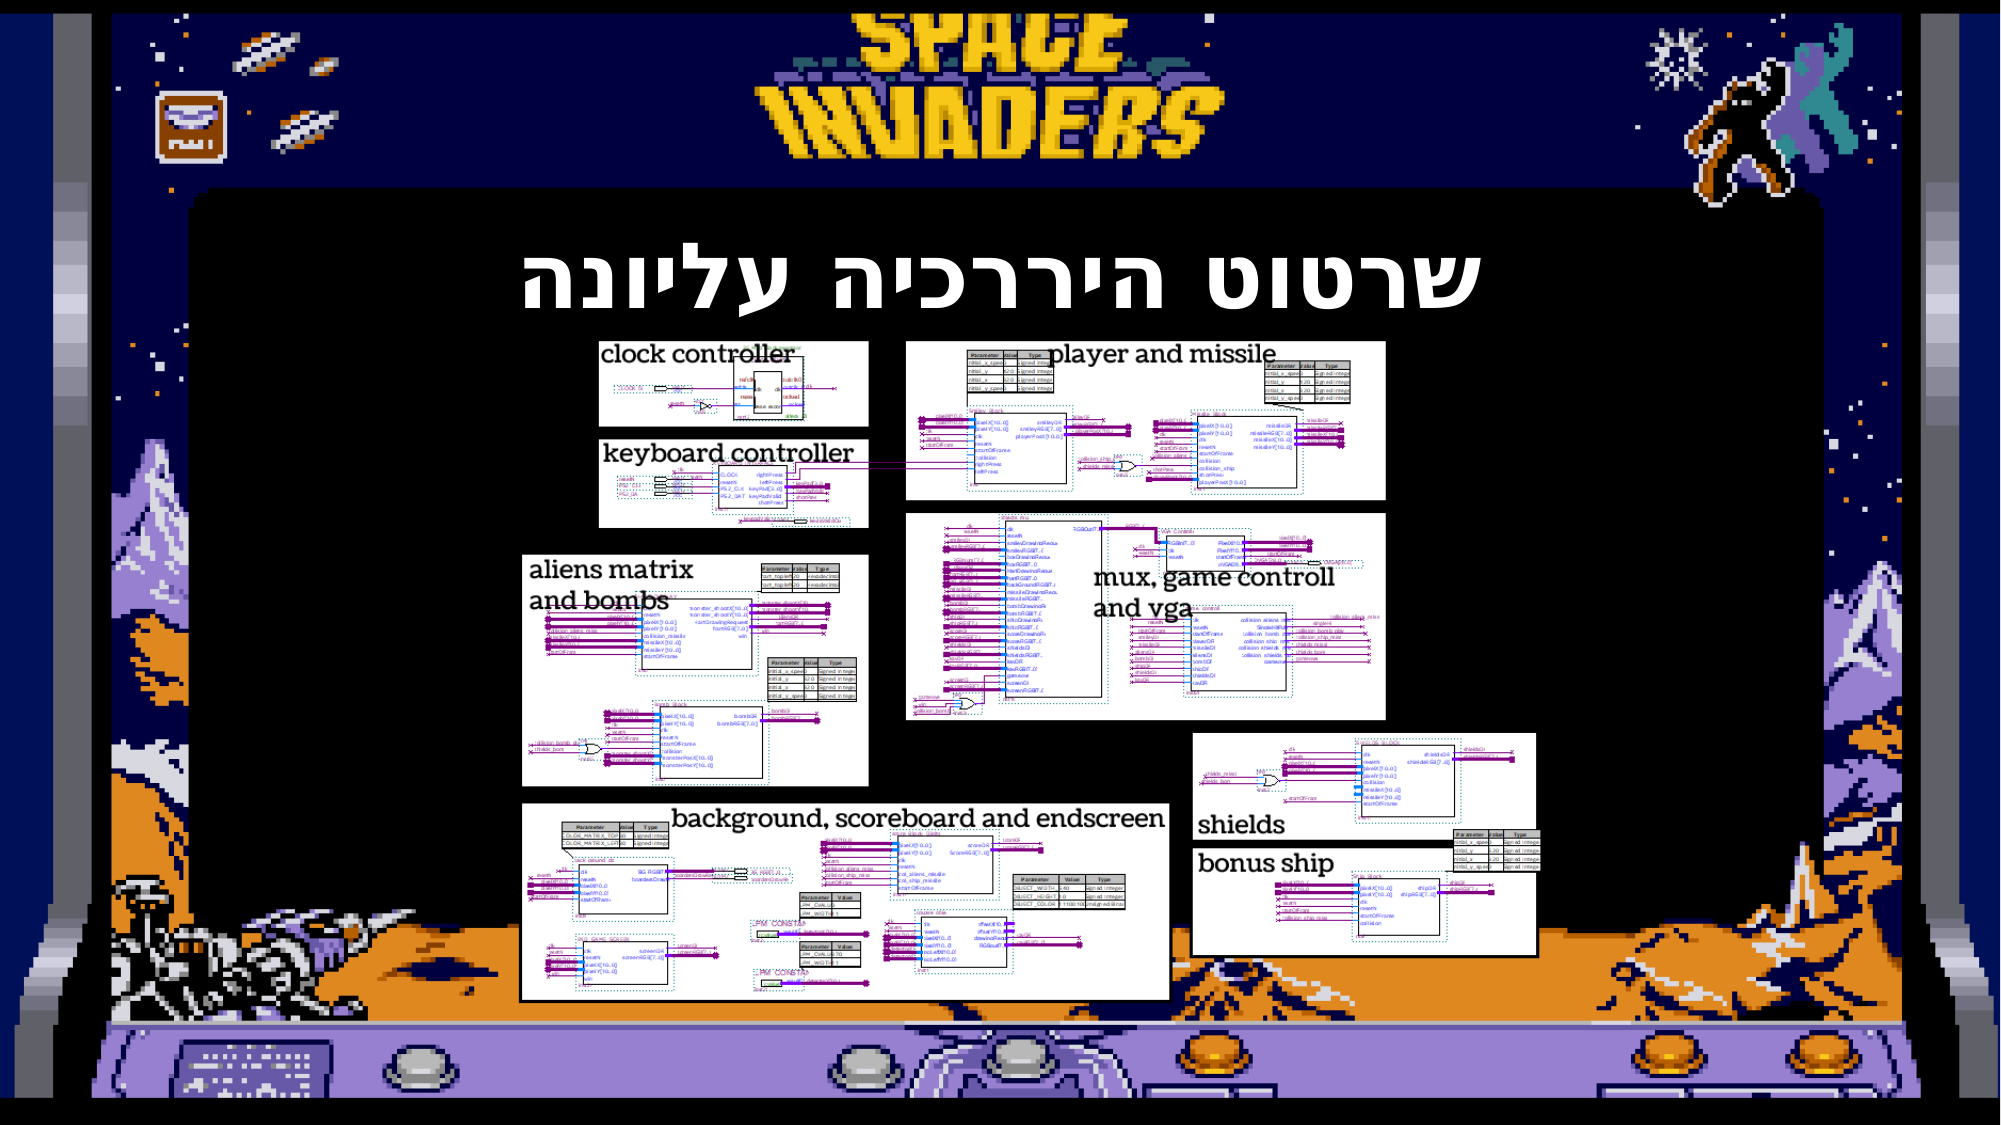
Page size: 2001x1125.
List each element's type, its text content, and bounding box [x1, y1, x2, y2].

title שרטוט היררכיה עליונה [137, 204, 1863, 354]
picture [0, 0, 2001, 1125]
